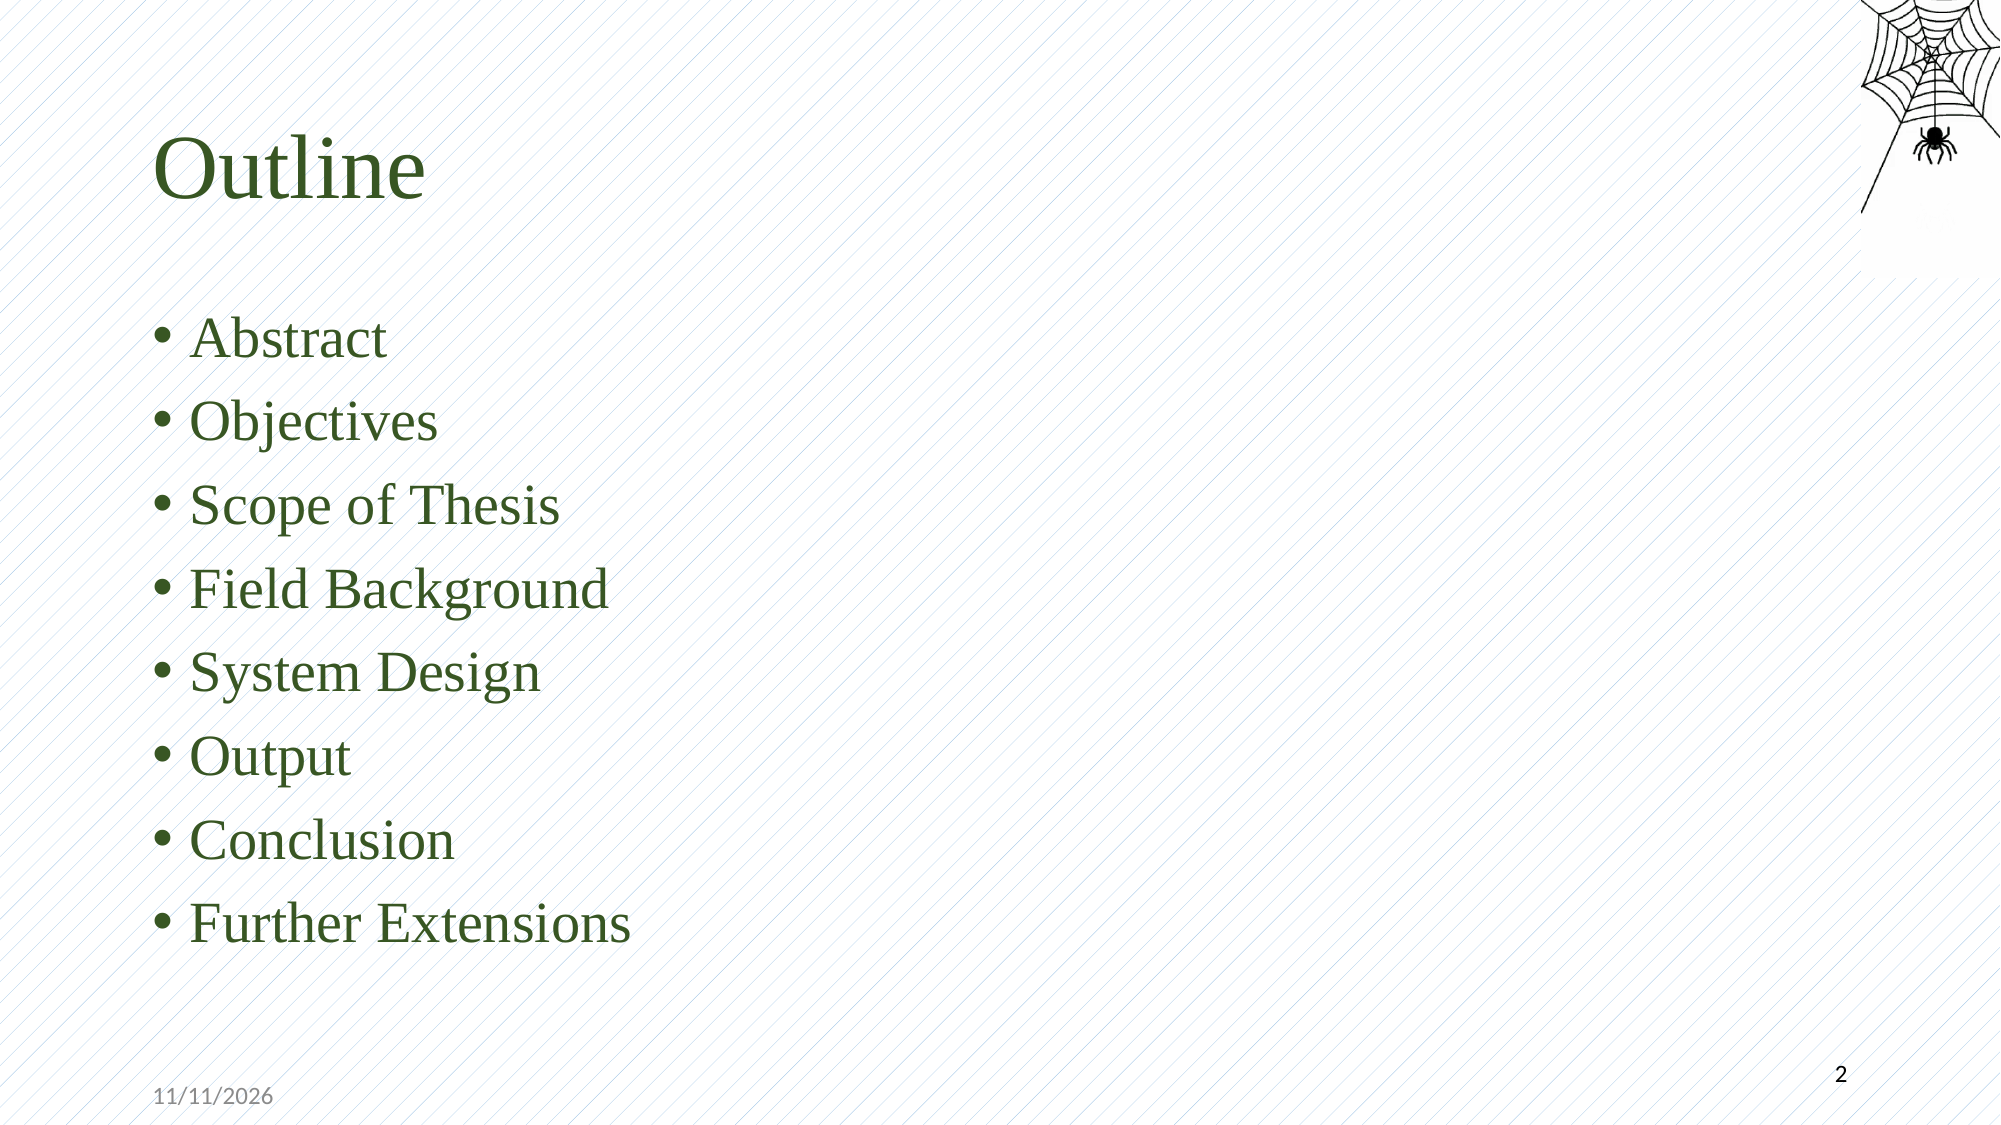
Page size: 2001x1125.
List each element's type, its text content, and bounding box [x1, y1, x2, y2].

list Abstract Objectives Scope of Thesis Field Background System Design Output Conclusion Further Extensions [137, 299, 1863, 1014]
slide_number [137, 1065, 588, 1125]
title Outline [137, 59, 1863, 278]
slide_number 2 [1412, 1042, 1863, 1103]
picture [1861, 0, 2000, 278]
